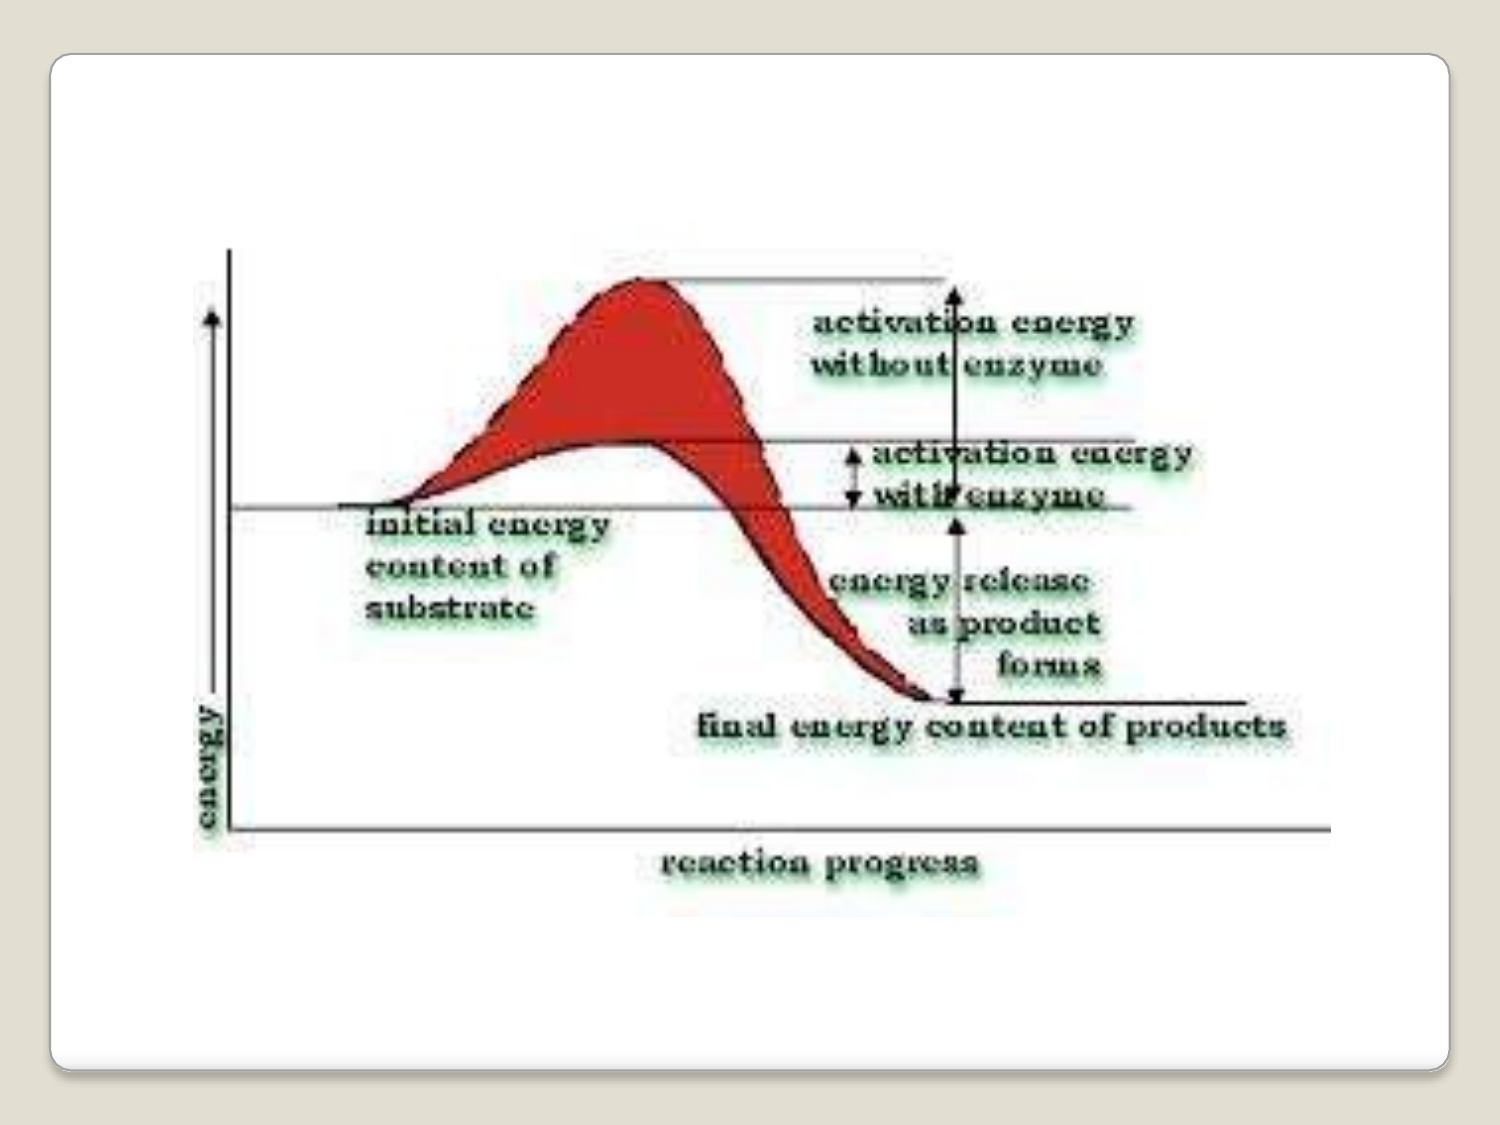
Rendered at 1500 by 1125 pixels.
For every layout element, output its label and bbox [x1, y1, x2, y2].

picture [36, 48, 1464, 1093]
